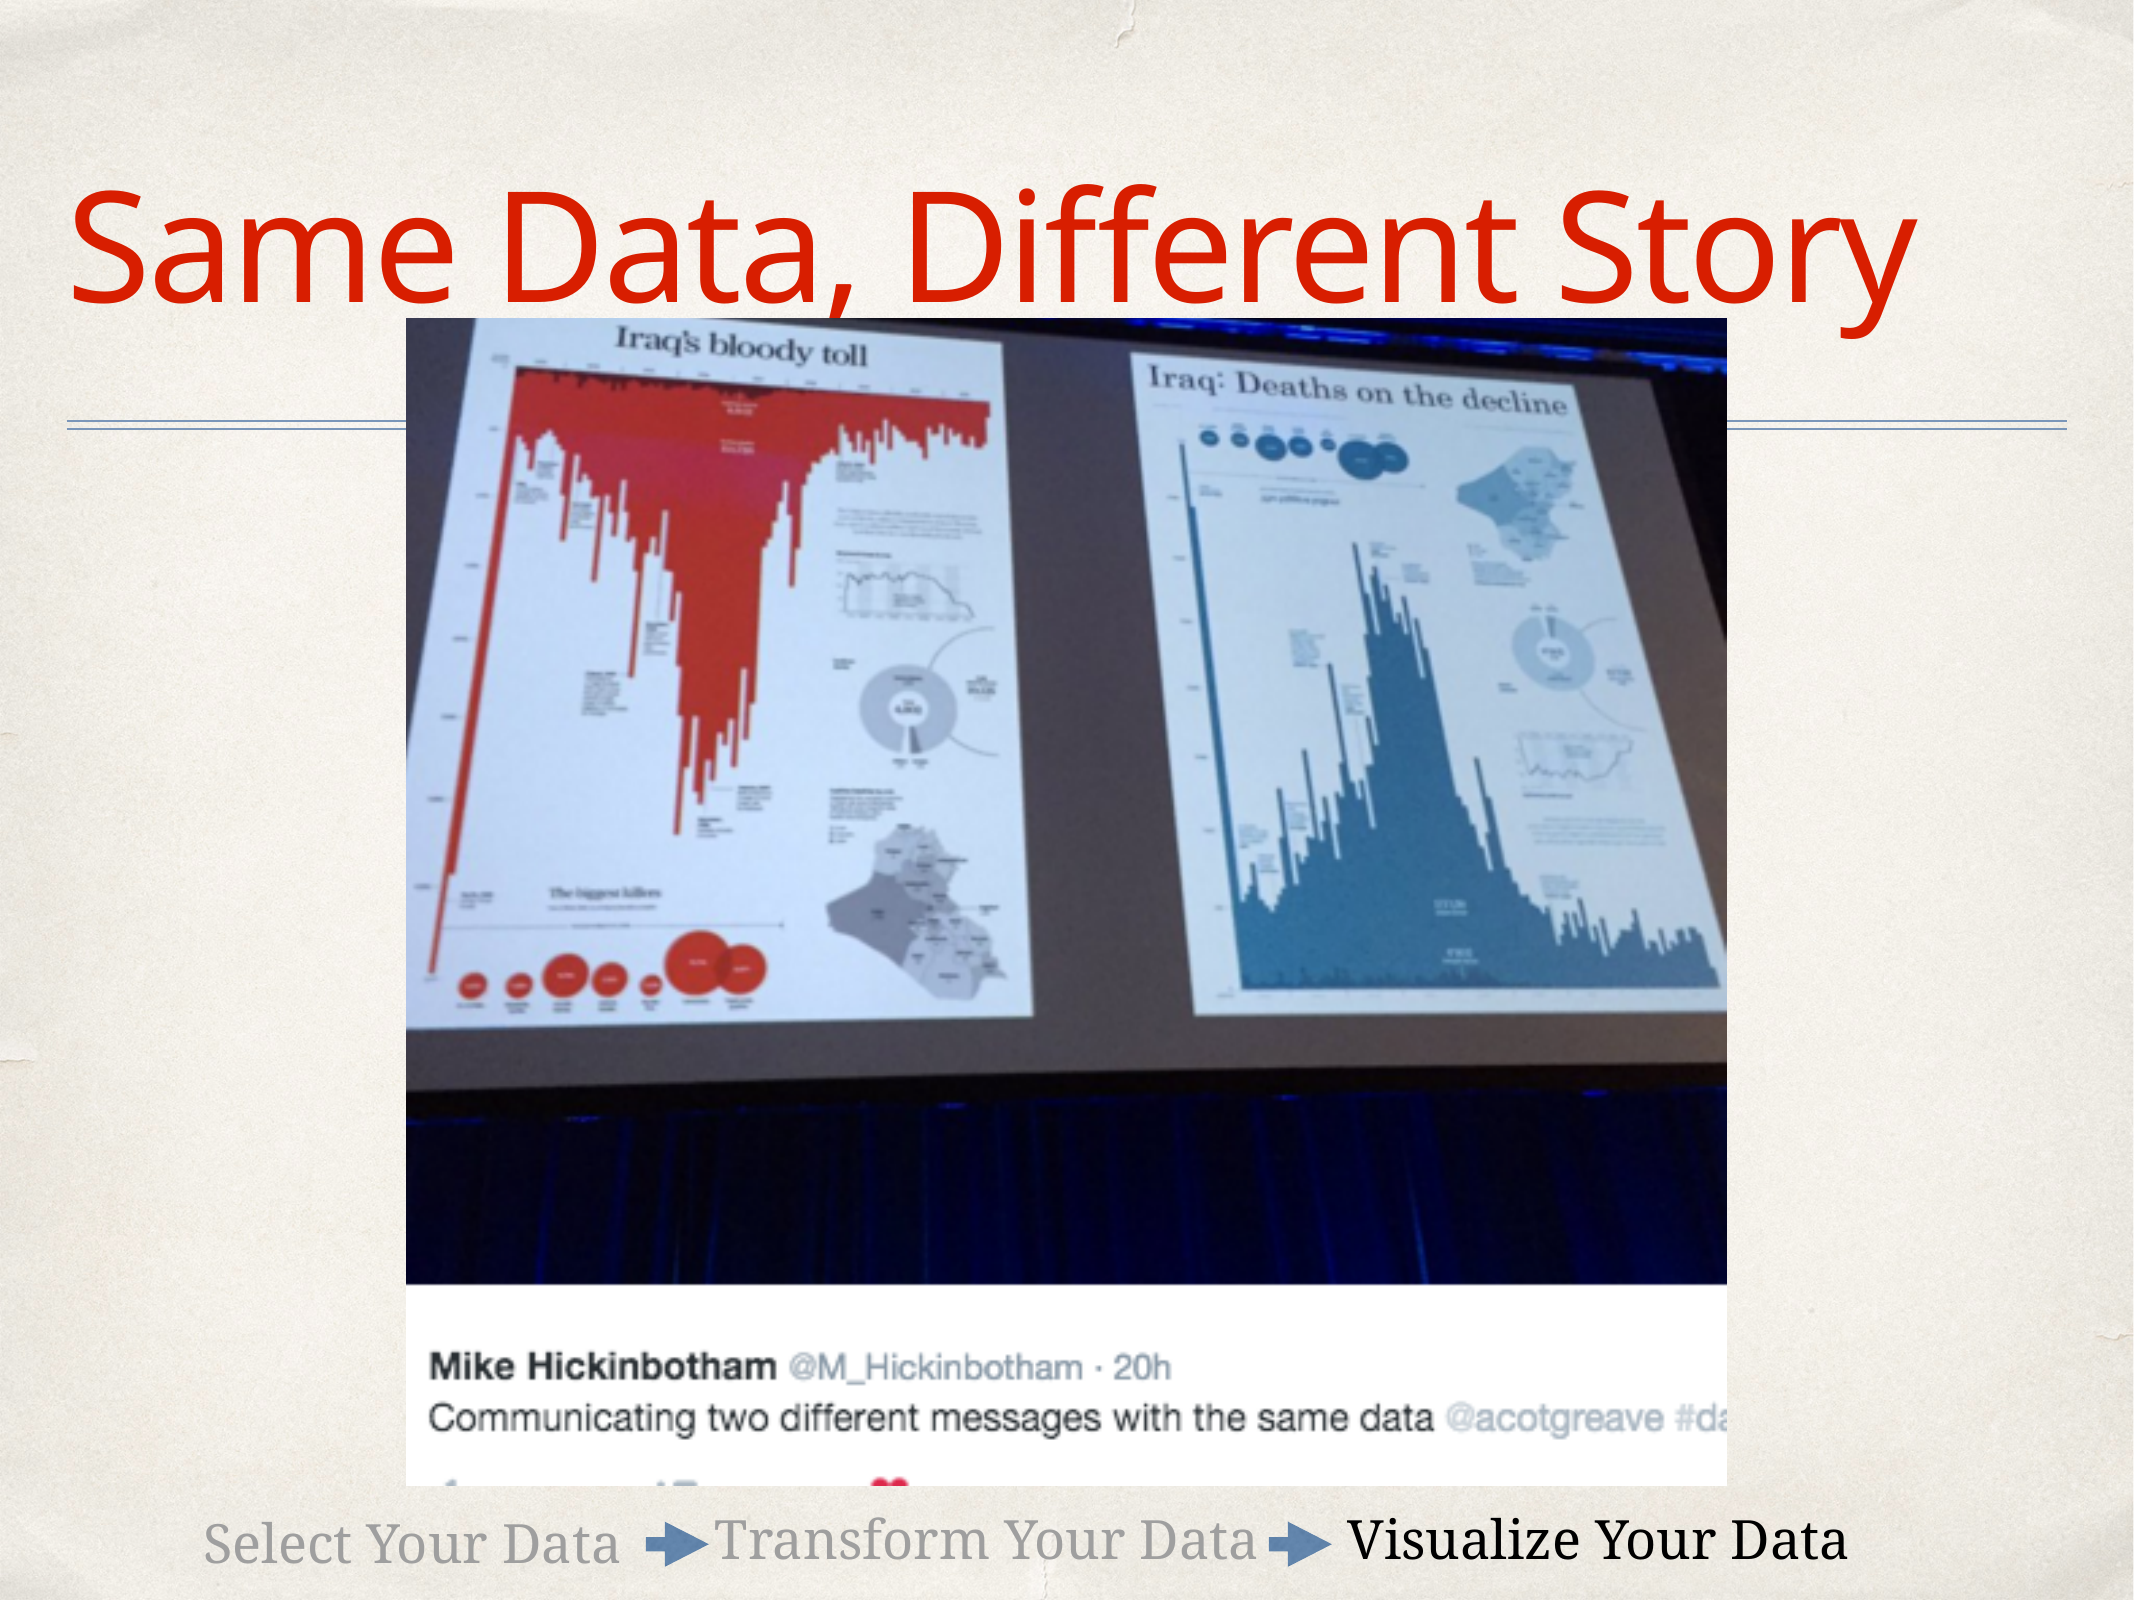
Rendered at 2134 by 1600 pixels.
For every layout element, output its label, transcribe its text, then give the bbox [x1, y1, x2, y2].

text_box Transform Your Data [706, 1497, 1268, 1579]
text_box Visualize Your Data [1339, 1497, 1859, 1579]
title Same Data, Different Story [57, 72, 2076, 409]
text_box [1268, 1521, 1332, 1567]
text_box Select Your Data [175, 1501, 650, 1584]
text_box [645, 1521, 706, 1567]
picture [0, 0, 2134, 1600]
